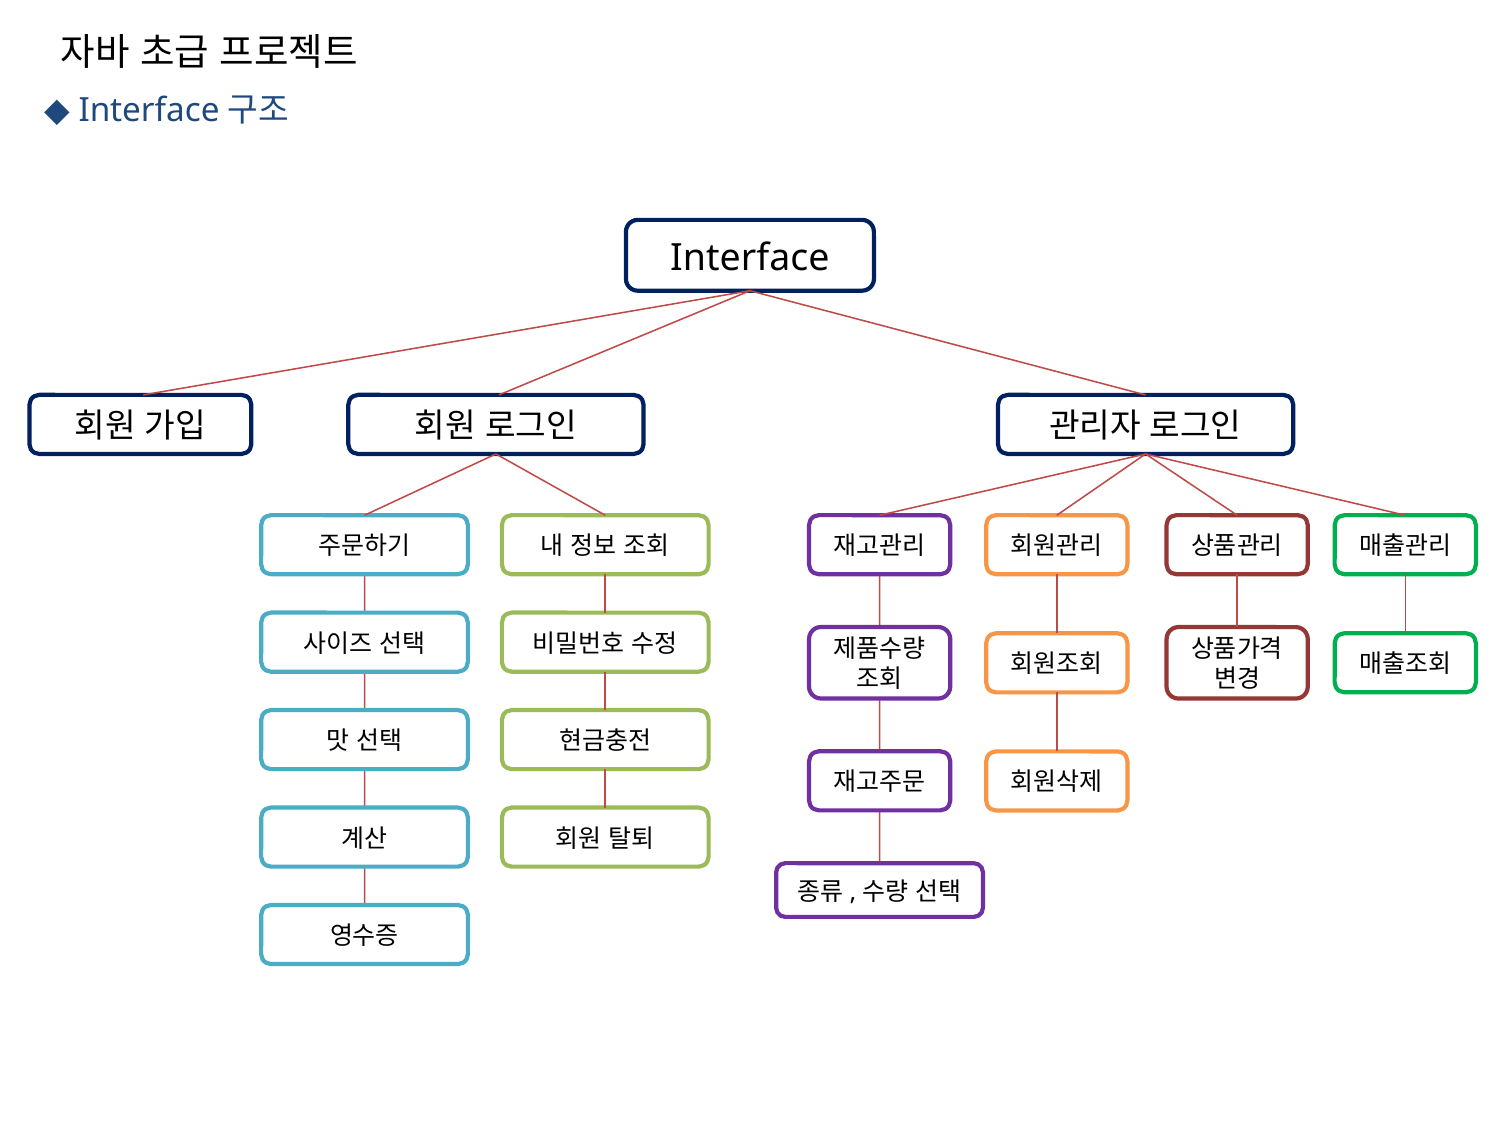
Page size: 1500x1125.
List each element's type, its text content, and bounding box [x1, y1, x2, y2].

text_box 제품수량 조회 [884, 624, 953, 701]
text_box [495, 453, 606, 516]
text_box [1056, 453, 1143, 516]
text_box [498, 290, 748, 396]
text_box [143, 290, 497, 396]
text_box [749, 290, 1146, 396]
text_box 맛 선택 [369, 707, 470, 772]
text_box 매출관리 [1332, 513, 1479, 577]
text_box 재고주문 [806, 749, 875, 813]
text_box 계산 [369, 805, 470, 869]
text_box 회원 탈퇴 [499, 805, 711, 869]
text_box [879, 453, 1055, 516]
text_box 제품수량 조회 [806, 624, 875, 701]
text_box 비밀번호 수정 [499, 610, 711, 674]
text_box 맛 선택 [259, 707, 360, 772]
text_box 회원조회 [984, 631, 1130, 695]
text_box 상품가격 변경 [1164, 624, 1310, 701]
text_box 회원관리 [984, 524, 1130, 577]
text_box 현금충전 [499, 707, 711, 772]
text_box 사이즈 선택 [259, 610, 360, 674]
text_box 사이즈 선택 [369, 610, 470, 674]
text_box Interface [623, 217, 877, 289]
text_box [364, 453, 494, 516]
text_box 회원 가입 [27, 392, 254, 457]
text_box 관리자 로그인 [995, 392, 1296, 452]
text_box 영수증 [259, 902, 470, 967]
text_box 회원 로그인 [346, 403, 646, 457]
text_box 재고주문 [884, 749, 953, 813]
text_box 종류,수량 선택 [774, 861, 986, 919]
text_box 계산 [259, 805, 360, 869]
text_box 자바 초급 프로젝트 [46, 20, 373, 81]
text_box 매출조회 [1332, 631, 1479, 695]
text_box 주문하기 [259, 513, 470, 577]
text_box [1145, 453, 1406, 516]
text_box ◆ Interface구조 [29, 81, 502, 136]
text_box 회원삭제 [984, 749, 1130, 813]
text_box 내 정보 조회 [499, 513, 711, 577]
text_box 상품관리 [1164, 524, 1310, 577]
text_box 재고관리 [806, 513, 953, 577]
